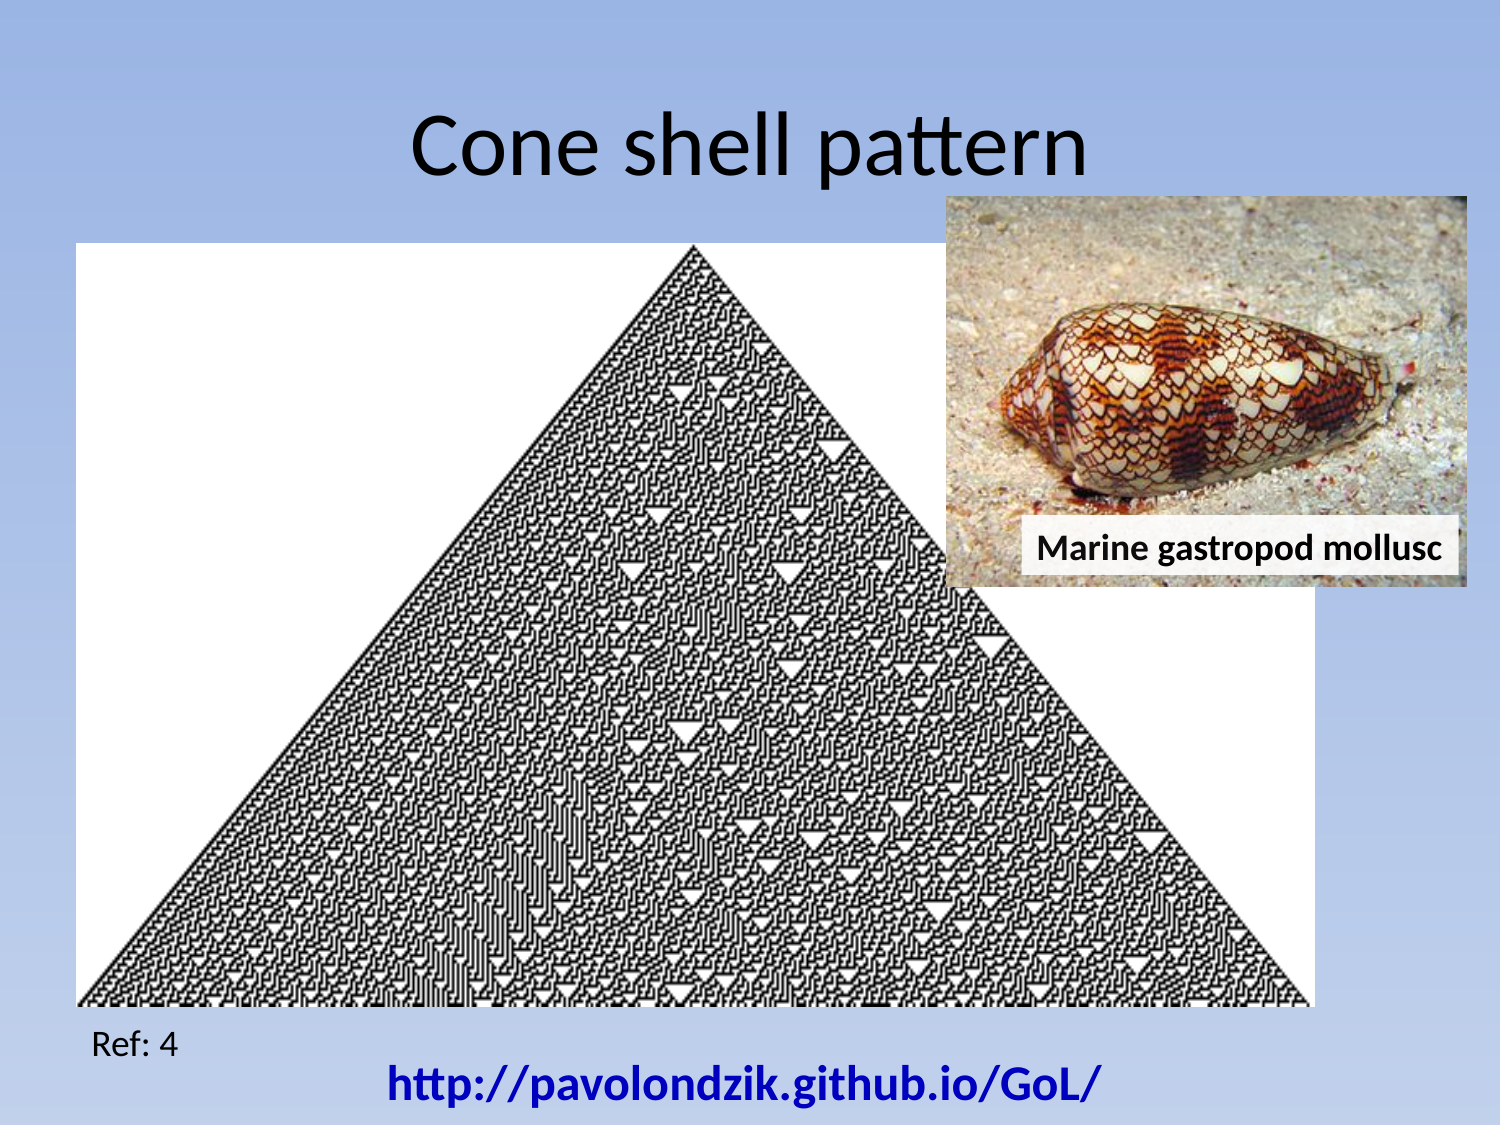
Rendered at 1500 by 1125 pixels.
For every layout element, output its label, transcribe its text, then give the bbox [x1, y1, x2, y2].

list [946, 196, 1467, 587]
text_box Ref: 4 [76, 1015, 266, 1072]
picture [76, 243, 1315, 1007]
title Cone shell pattern [75, 45, 1425, 233]
